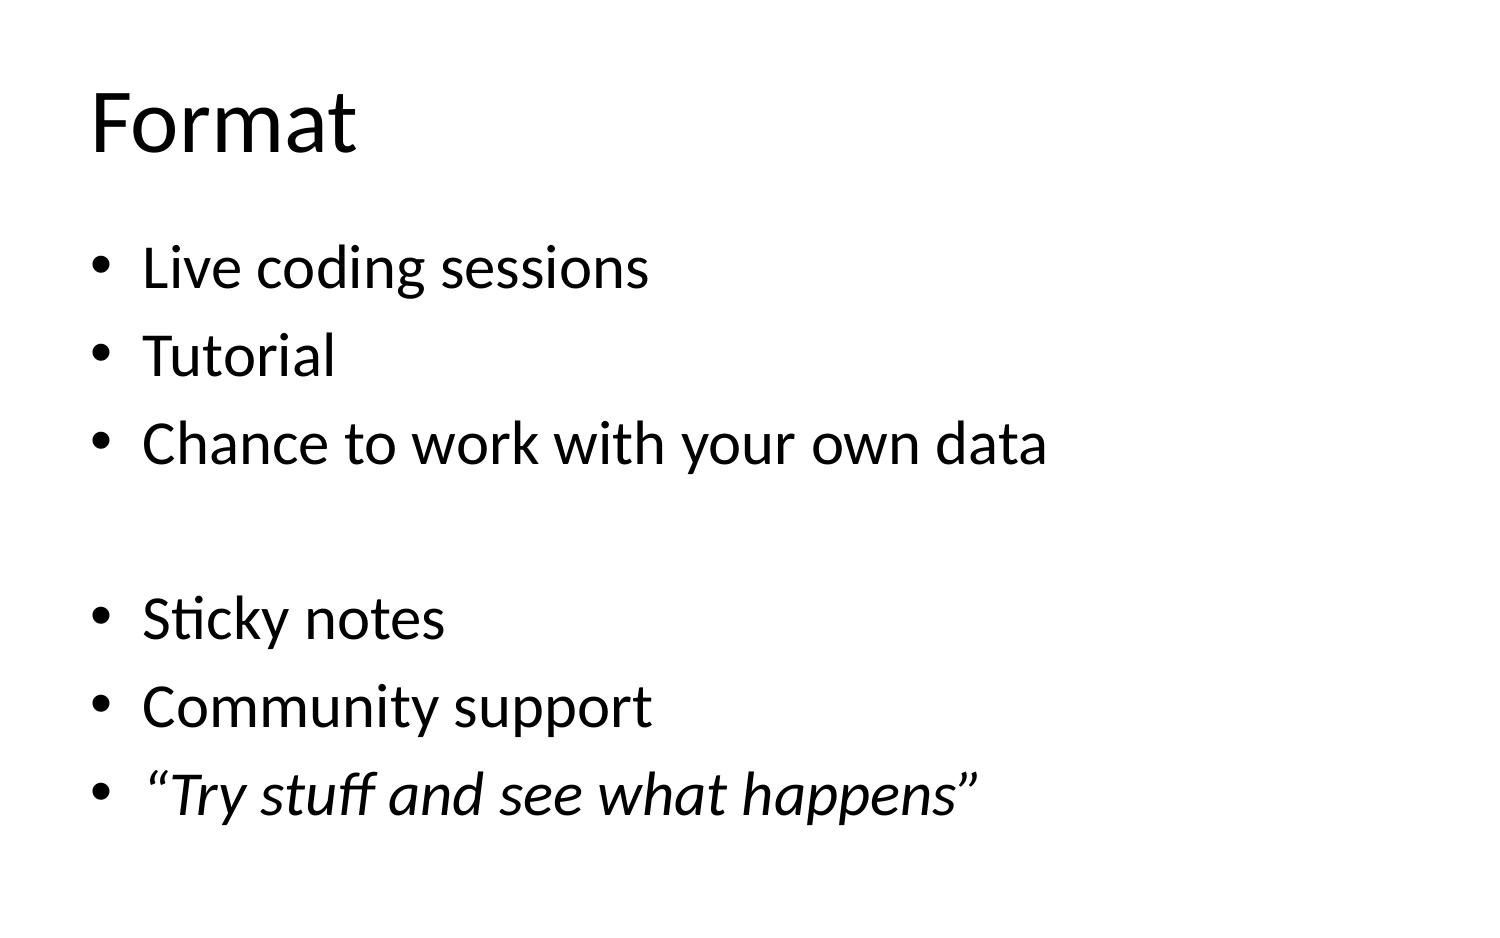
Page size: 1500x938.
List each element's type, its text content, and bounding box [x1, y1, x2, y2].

list Live coding sessions Tutorial Chance to work with your own data Sticky notes Community support “Try stuff and see what happens” [75, 218, 1425, 838]
title Format [75, 37, 1425, 194]
